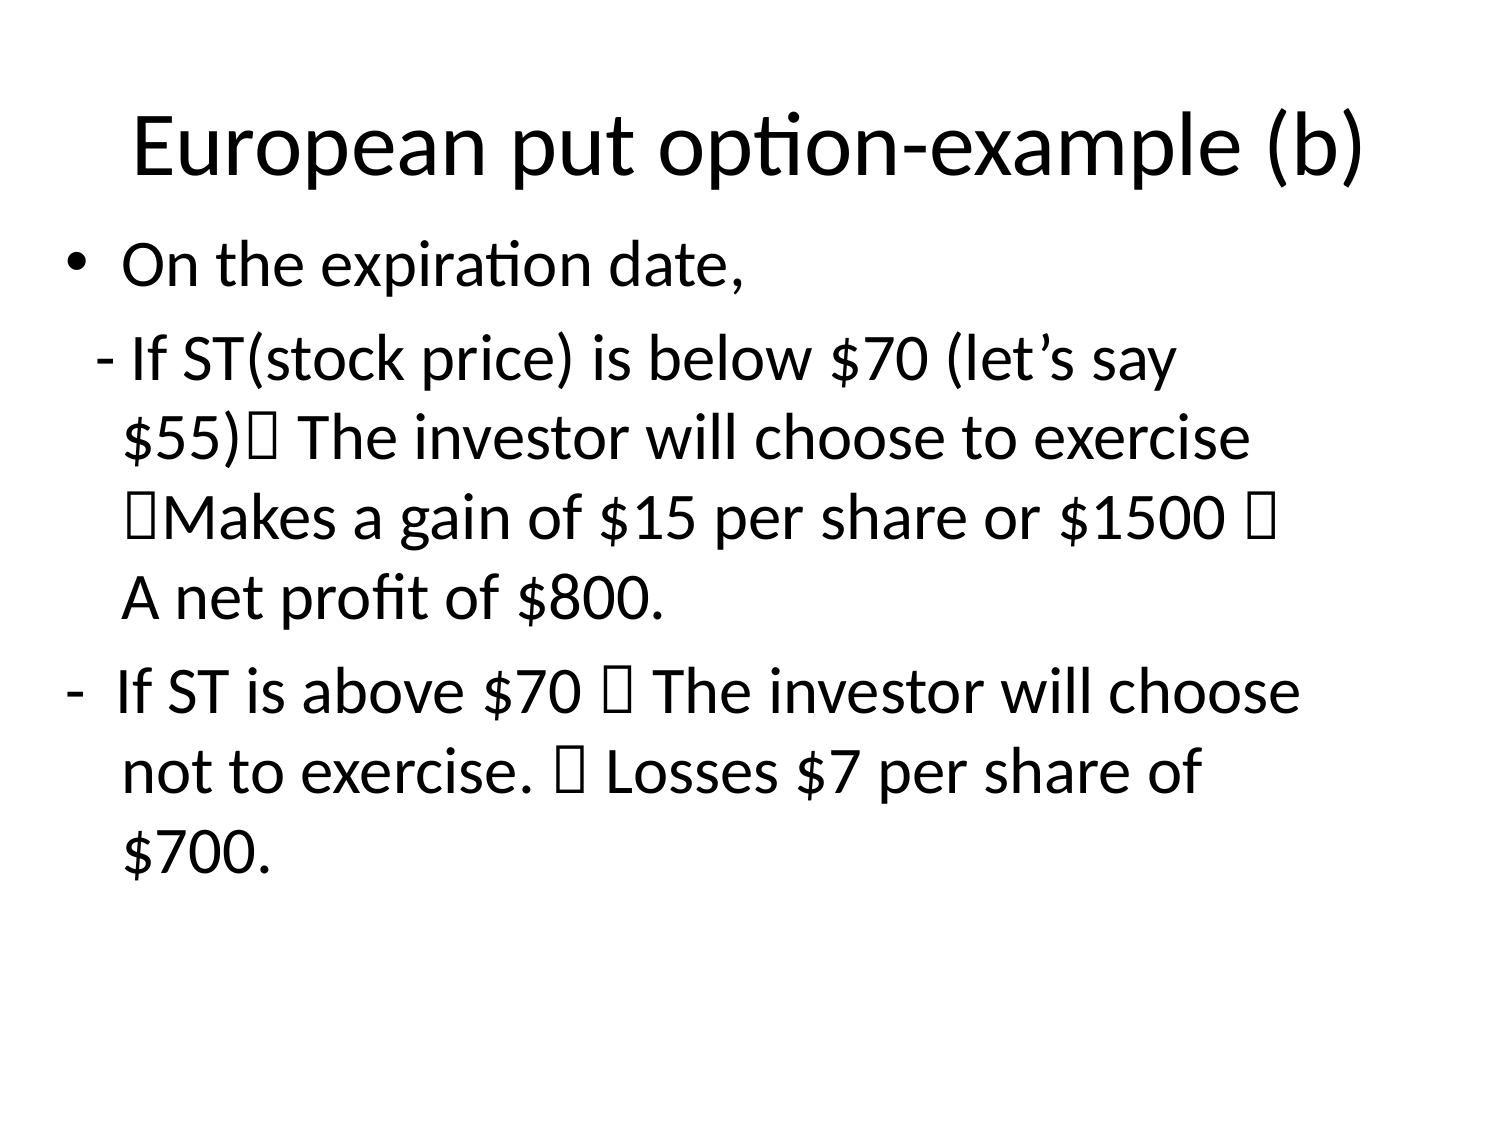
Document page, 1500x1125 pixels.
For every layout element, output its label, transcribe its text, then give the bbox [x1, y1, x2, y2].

title European put option-example (b) [74, 44, 1426, 233]
list On the expiration date, - If ST(stock price) is below $70 (let’s say $55) The investor will choose to exercise Makes a gain of $15 per share or $1500  A net profit of $800. - If ST is above $70  The investor will choose not to exercise.  Losses $7 per share of $700. [49, 212, 1351, 1006]
